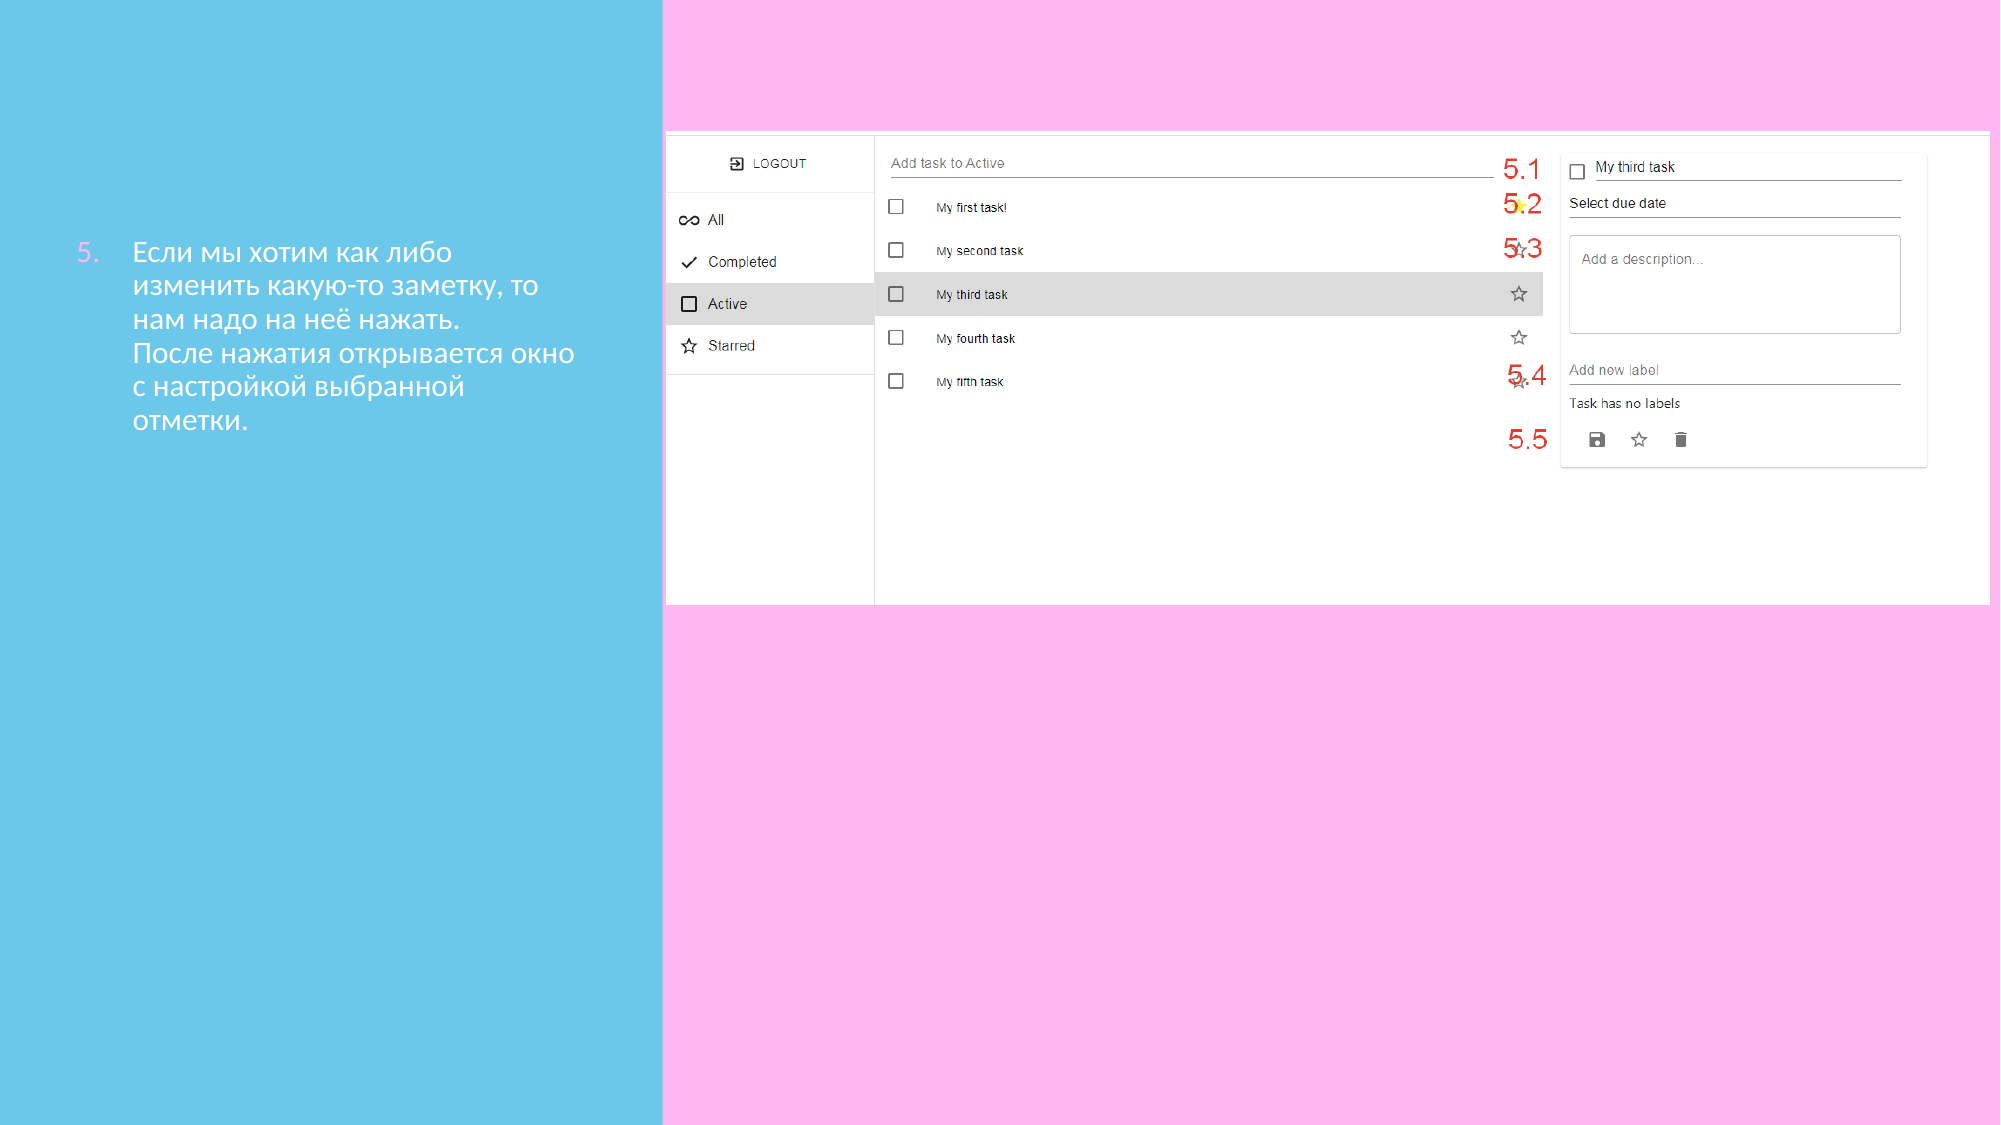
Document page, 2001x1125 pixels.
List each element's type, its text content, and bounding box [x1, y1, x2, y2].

list Если мы хотим как либо изменить какую-то заметку, то нам надо на неё нажать. После нажатия открывается окно с настройкой выбранной отметки. [61, 227, 600, 1035]
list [665, 131, 1991, 606]
